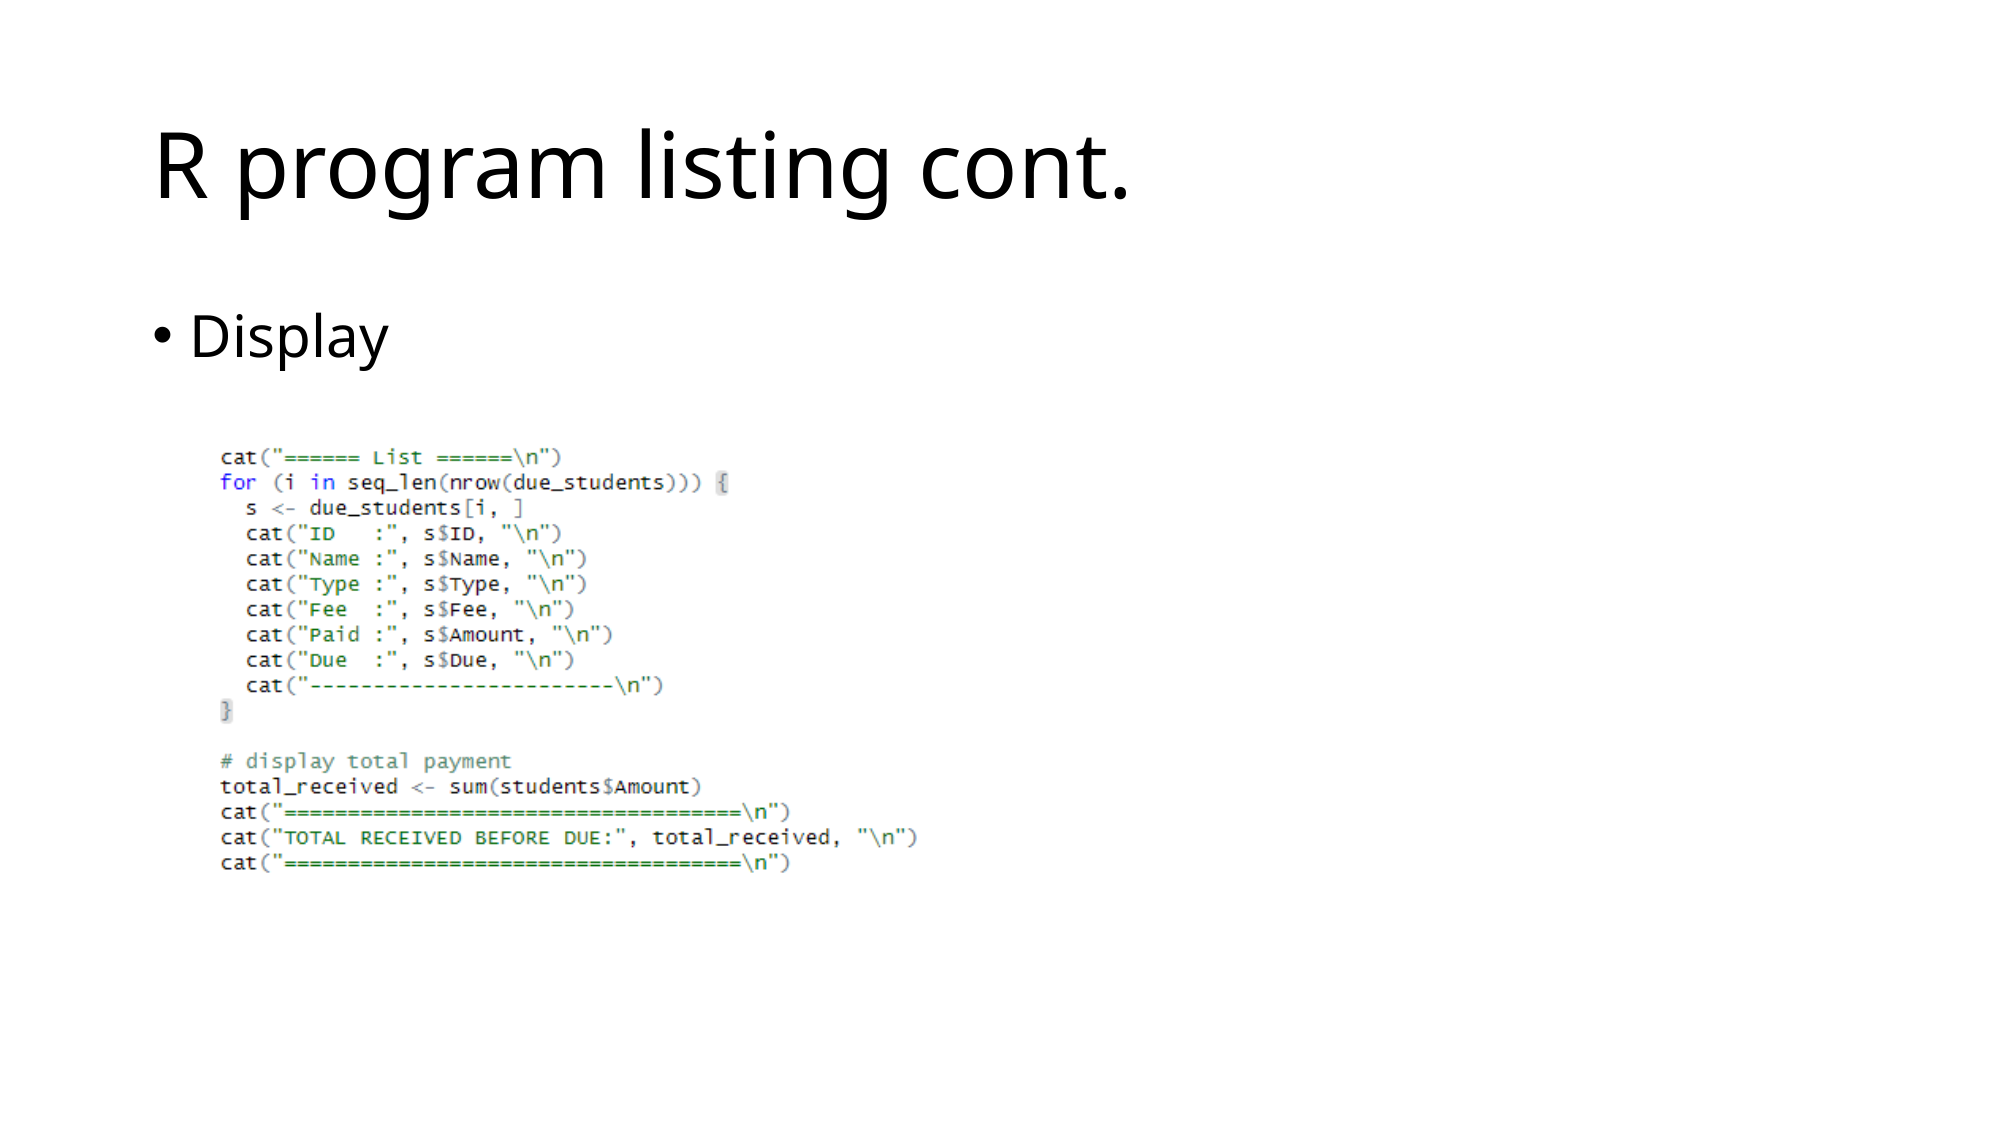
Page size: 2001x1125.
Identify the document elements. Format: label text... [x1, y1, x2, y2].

picture [219, 439, 928, 884]
list Display [137, 299, 1863, 1014]
title R program listing cont. [137, 59, 1863, 278]
